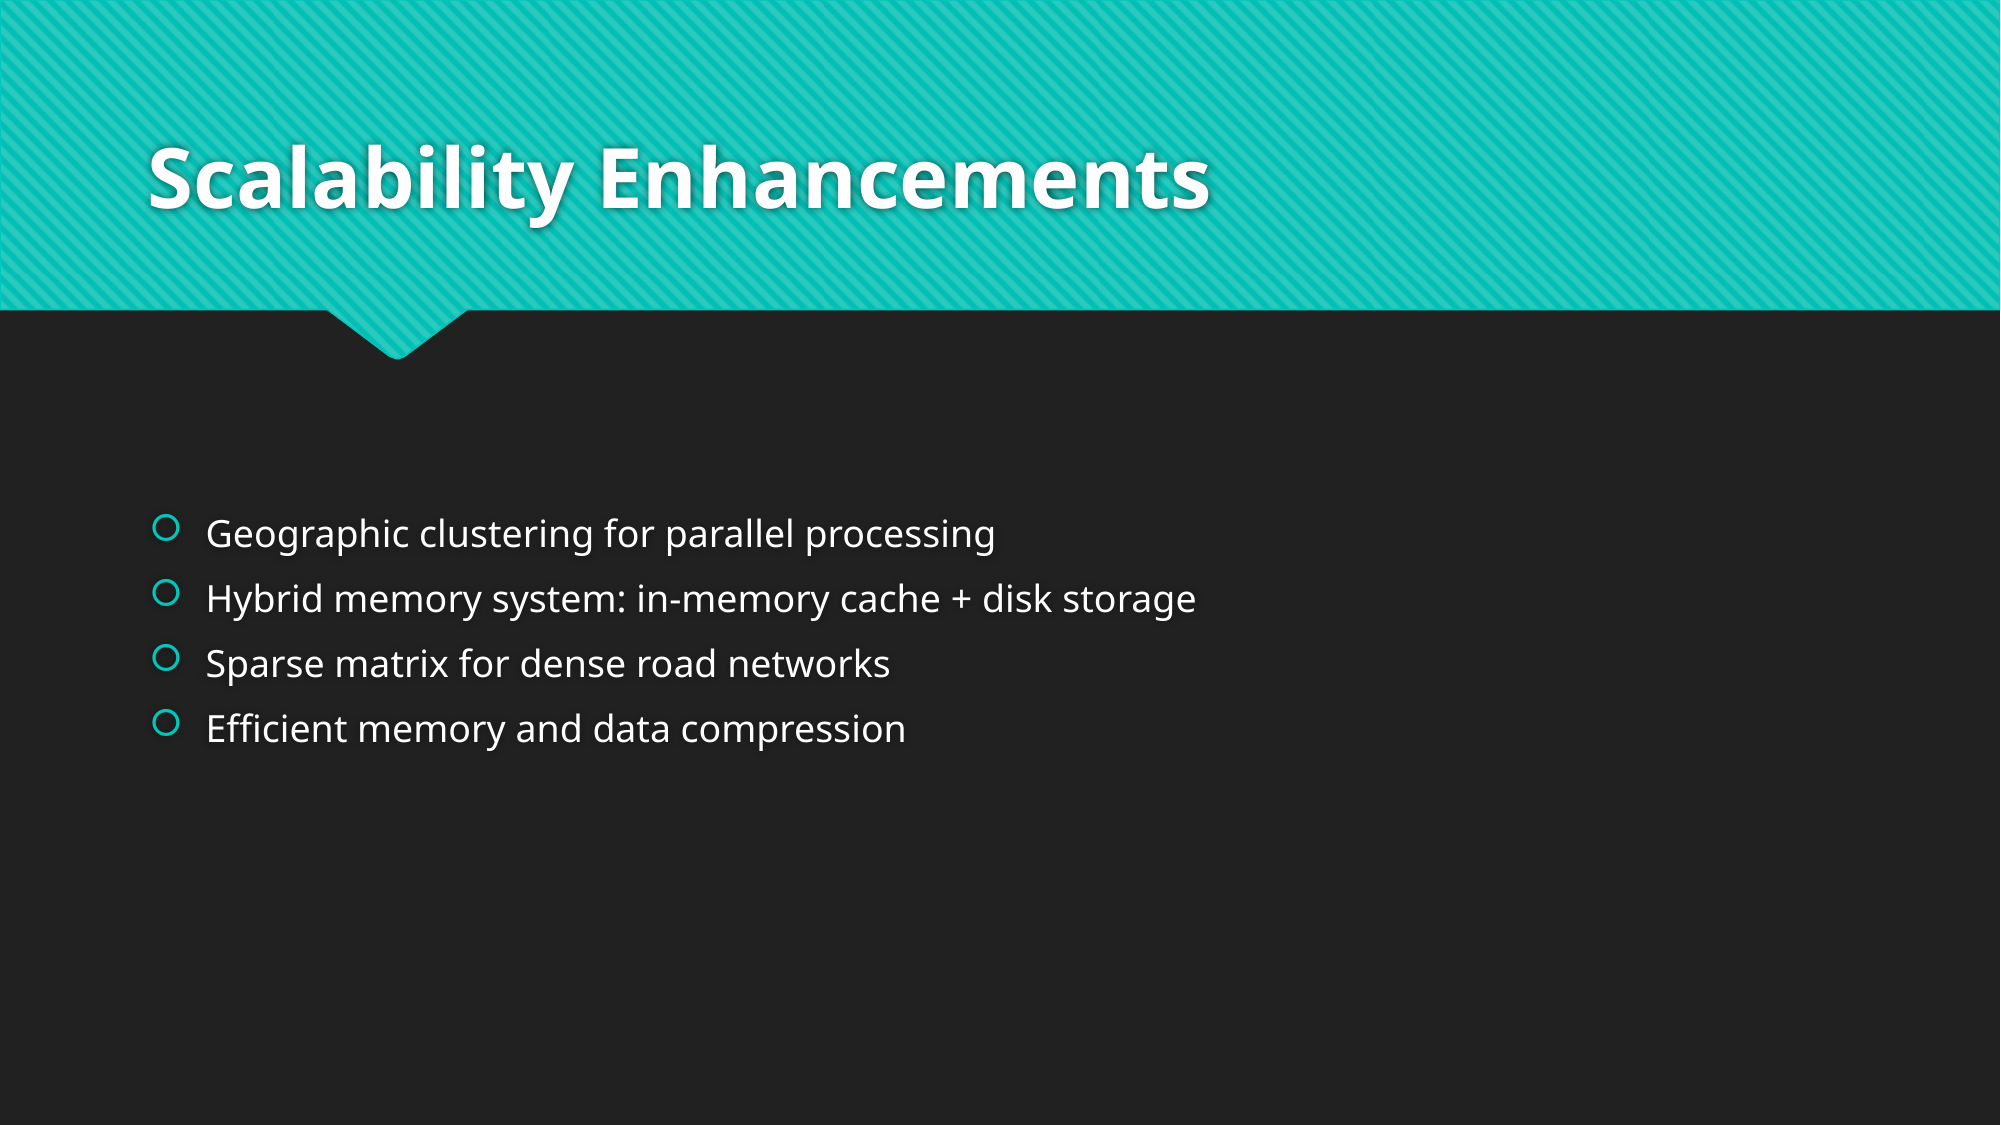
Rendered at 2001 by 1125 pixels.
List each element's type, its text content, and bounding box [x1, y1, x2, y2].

list Geographic clustering for parallel processing Hybrid memory system: in-memory cache + disk storage Sparse matrix for dense road networks Efficient memory and data compression [134, 364, 1866, 962]
title Scalability Enhancements [132, 73, 1868, 233]
